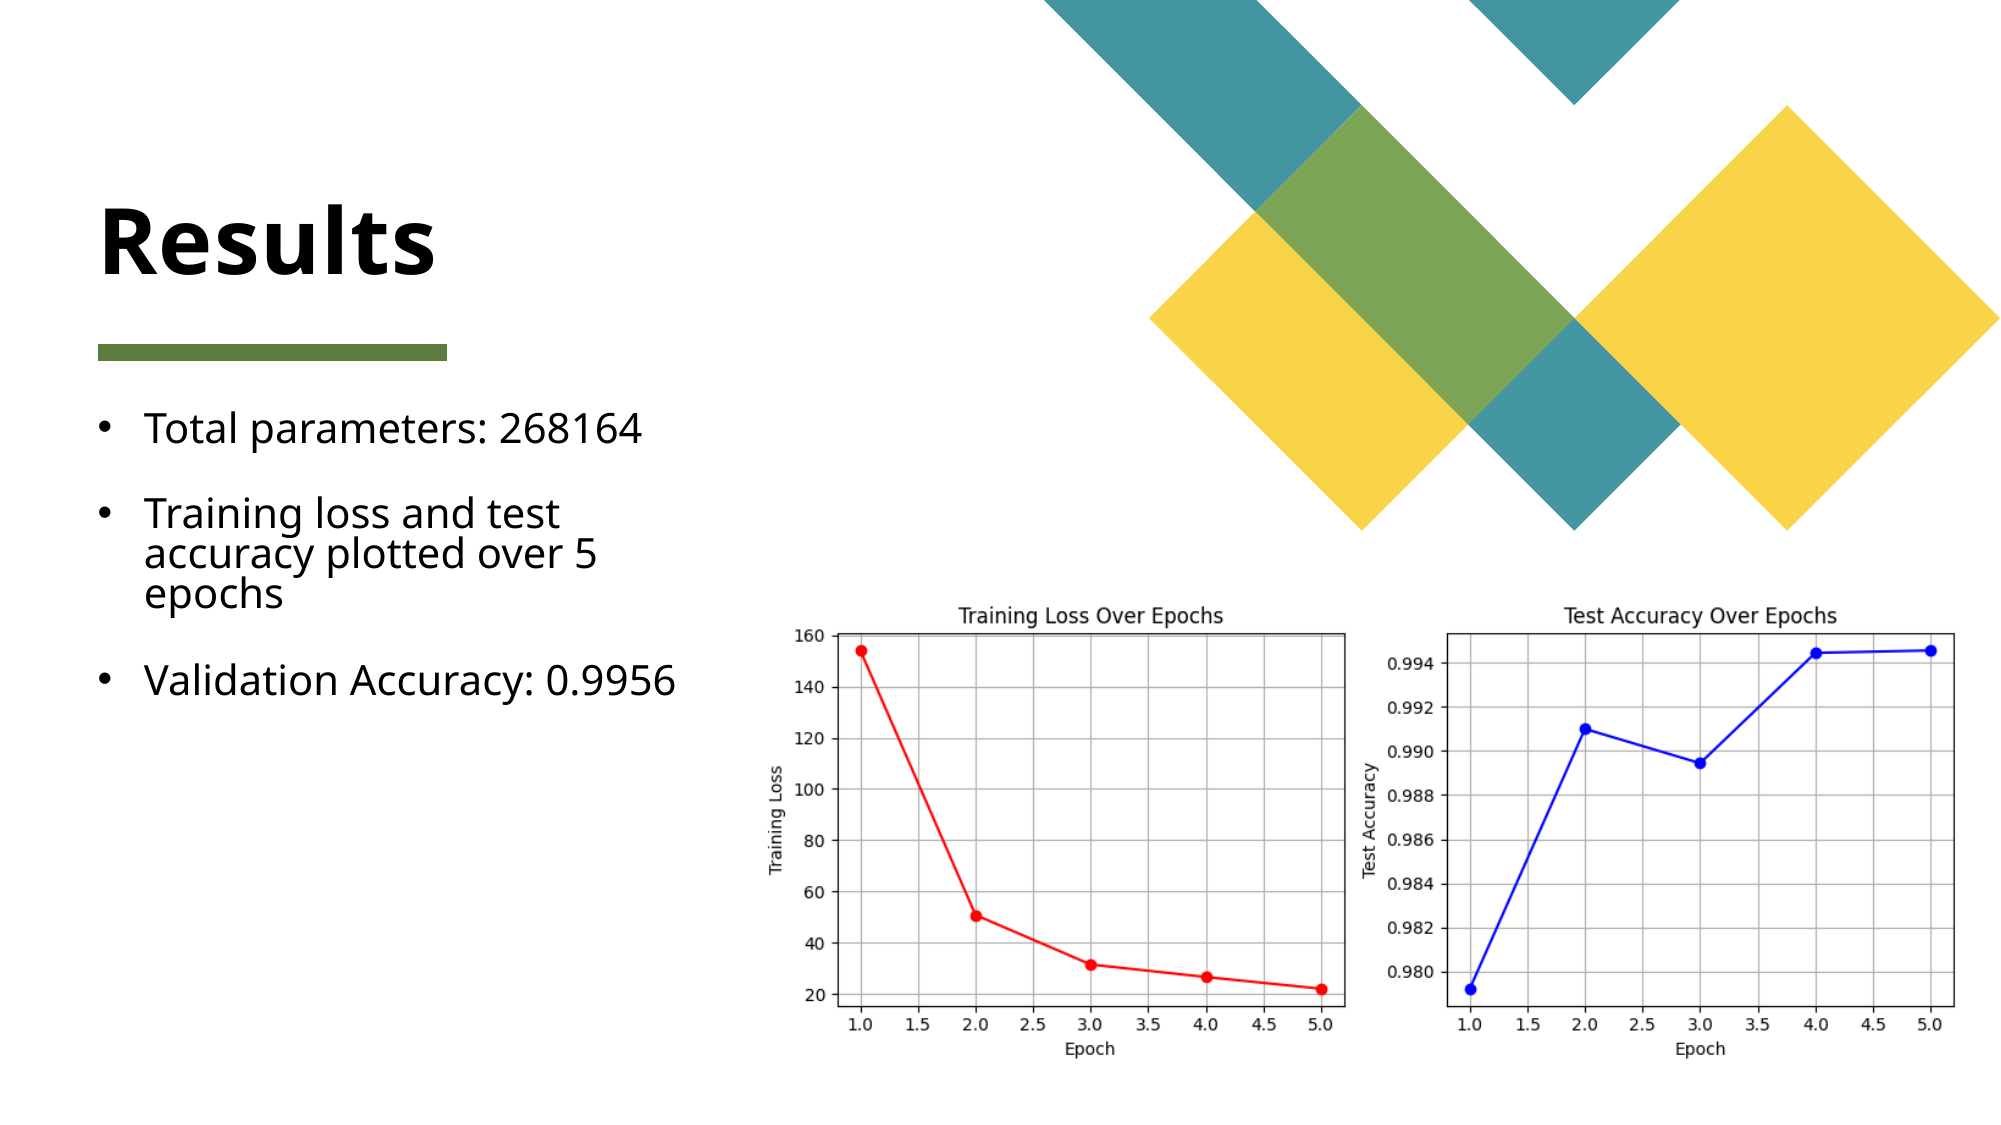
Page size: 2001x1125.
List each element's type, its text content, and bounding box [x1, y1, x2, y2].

title Results [97, 31, 1211, 293]
picture [751, 588, 1972, 1077]
list Total parameters: 268164 Training loss and test accuracy plotted over 5 epochs Validation Accuracy: 0.9956 [97, 373, 736, 929]
